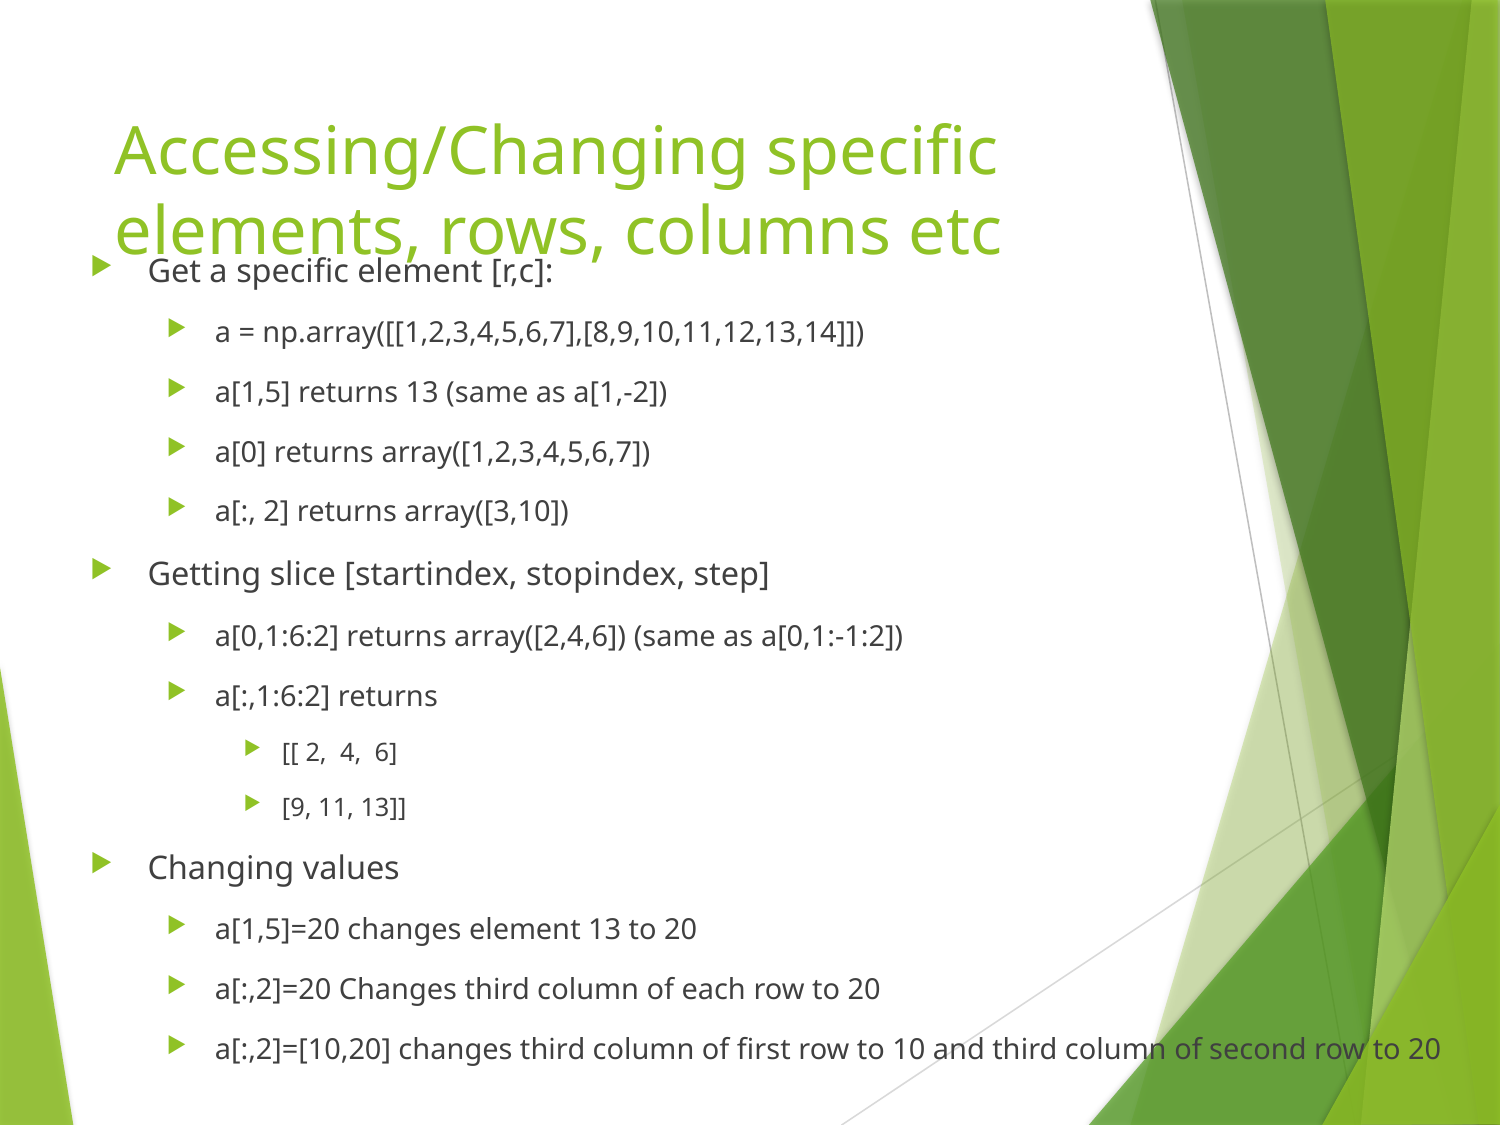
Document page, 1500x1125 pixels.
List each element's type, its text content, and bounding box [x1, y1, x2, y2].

title Accessing/Changing specific elements, rows, columns etc [99, 99, 1142, 234]
list Get a specific element [r,c]: a = np.array([[1,2,3,4,5,6,7],[8,9,10,11,12,13,14]]) a[1,5] returns 13 (same as a[1,-2]) a[0] returns array([1,2,3,4,5,6,7]) a[:, 2] returns array([3,10]) Getting slice [startindex, stopindex, step] a[0,1:6:2] returns array([2,4,6]) (same as a[0,1:-1:2]) a[:,1:6:2] returns [[ 2, 4, 6] [9, 11, 13]] Changing values a[1,5]=20 changes element 13 to 20 a[:,2]=20 Changes third column of each row to 20 a[:,2]=[10,20] changes third column of first row to 10 and third column of second row to 20 [75, 234, 1465, 1079]
